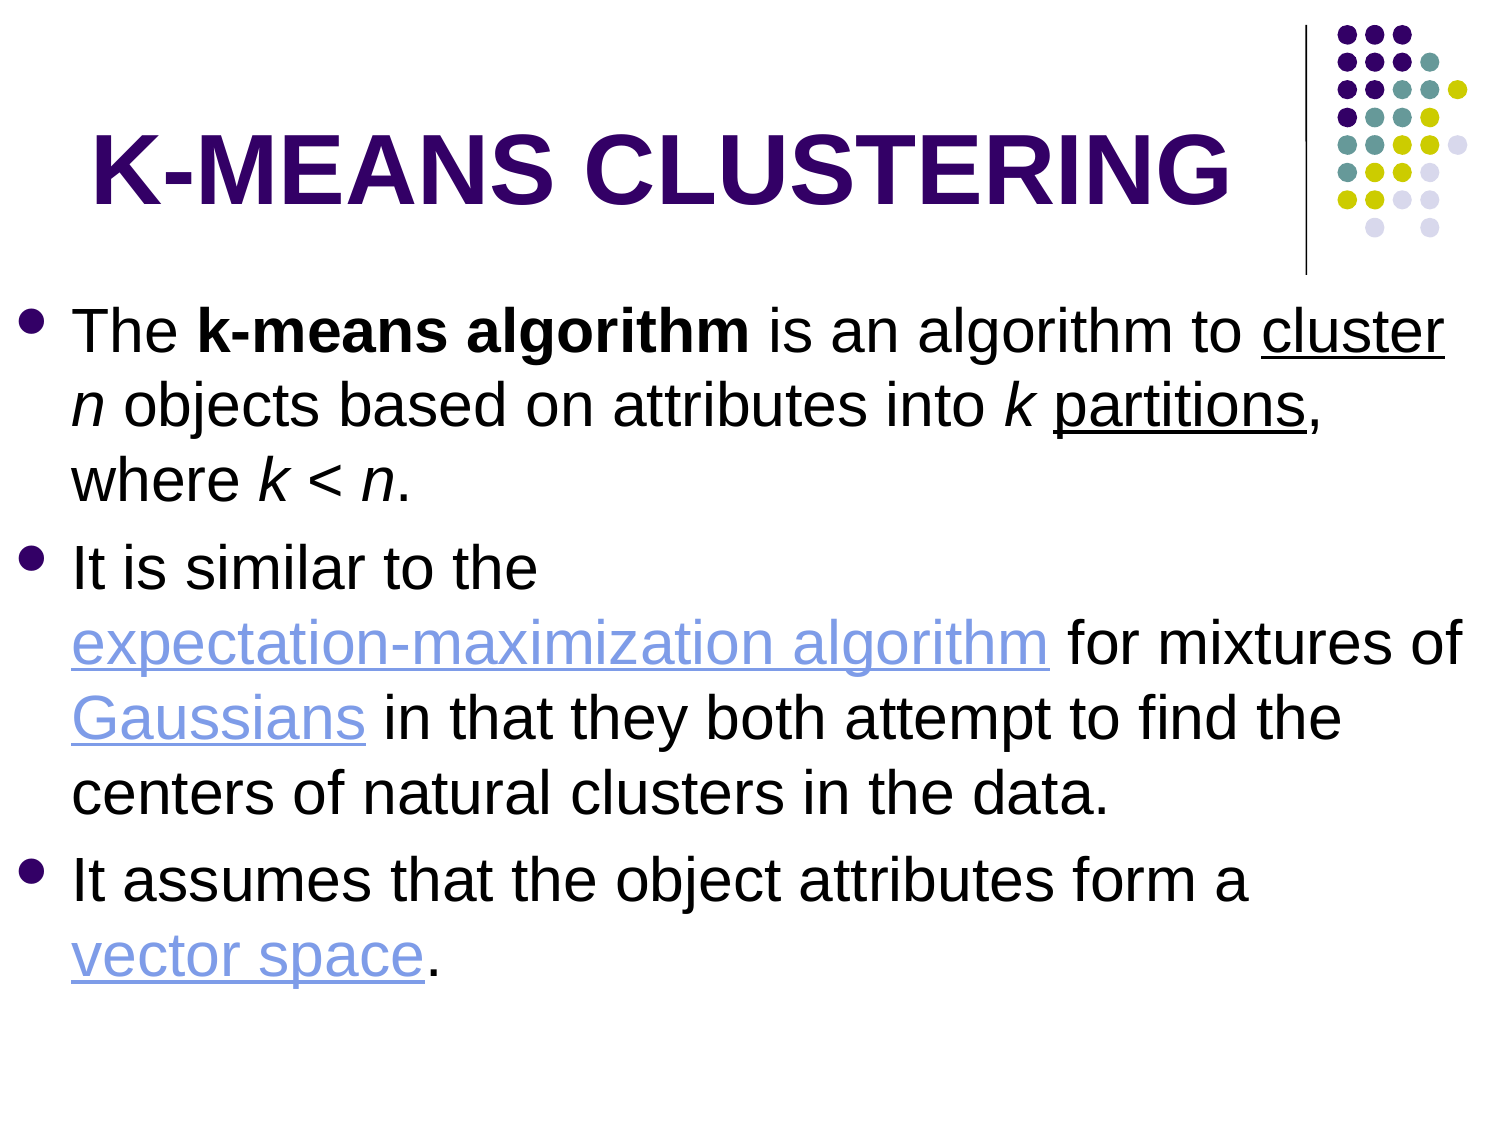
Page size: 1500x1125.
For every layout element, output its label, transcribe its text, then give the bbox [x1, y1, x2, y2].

list The k-means algorithm is an algorithm to cluster n objects based on attributes into k partitions, where k < n. It is similar to the expectation-maximization algorithm for mixtures of Gaussians in that they both attempt to find the centers of natural clusters in the data. It assumes that the object attributes form a vector space. [0, 281, 1500, 1125]
title K-MEANS CLUSTERING [74, 19, 1313, 233]
